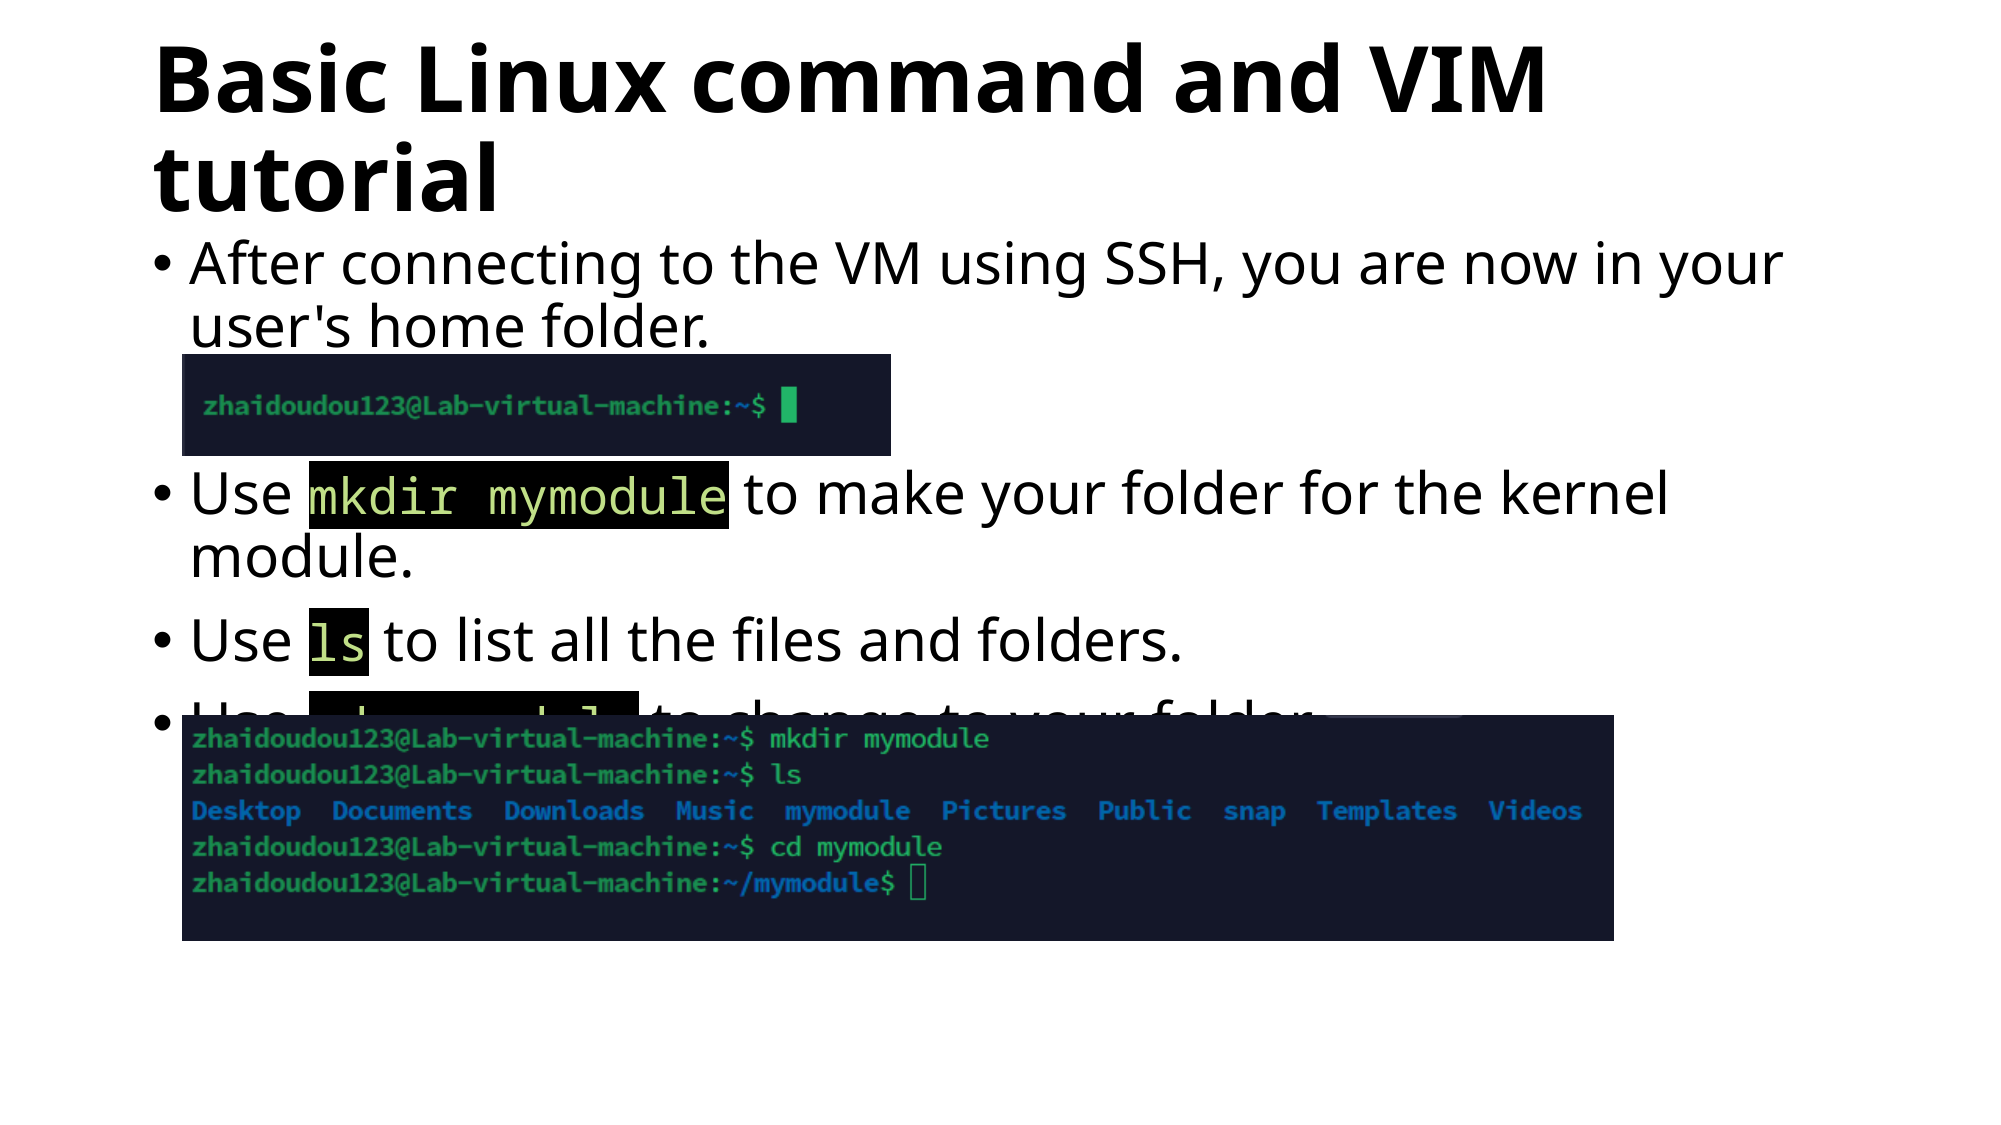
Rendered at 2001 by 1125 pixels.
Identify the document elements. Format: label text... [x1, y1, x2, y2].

picture [182, 354, 891, 456]
picture [182, 715, 1614, 941]
title Basic Linux command and VIM tutorial [137, 59, 1863, 205]
list After connecting to the VM using SSH, you are now in your user's home folder. Use mkdir mymodule to make your folder for the kernel module. Use ls to list all the files and folders. Use cd mymodule to change to your folder. [137, 226, 1863, 1014]
